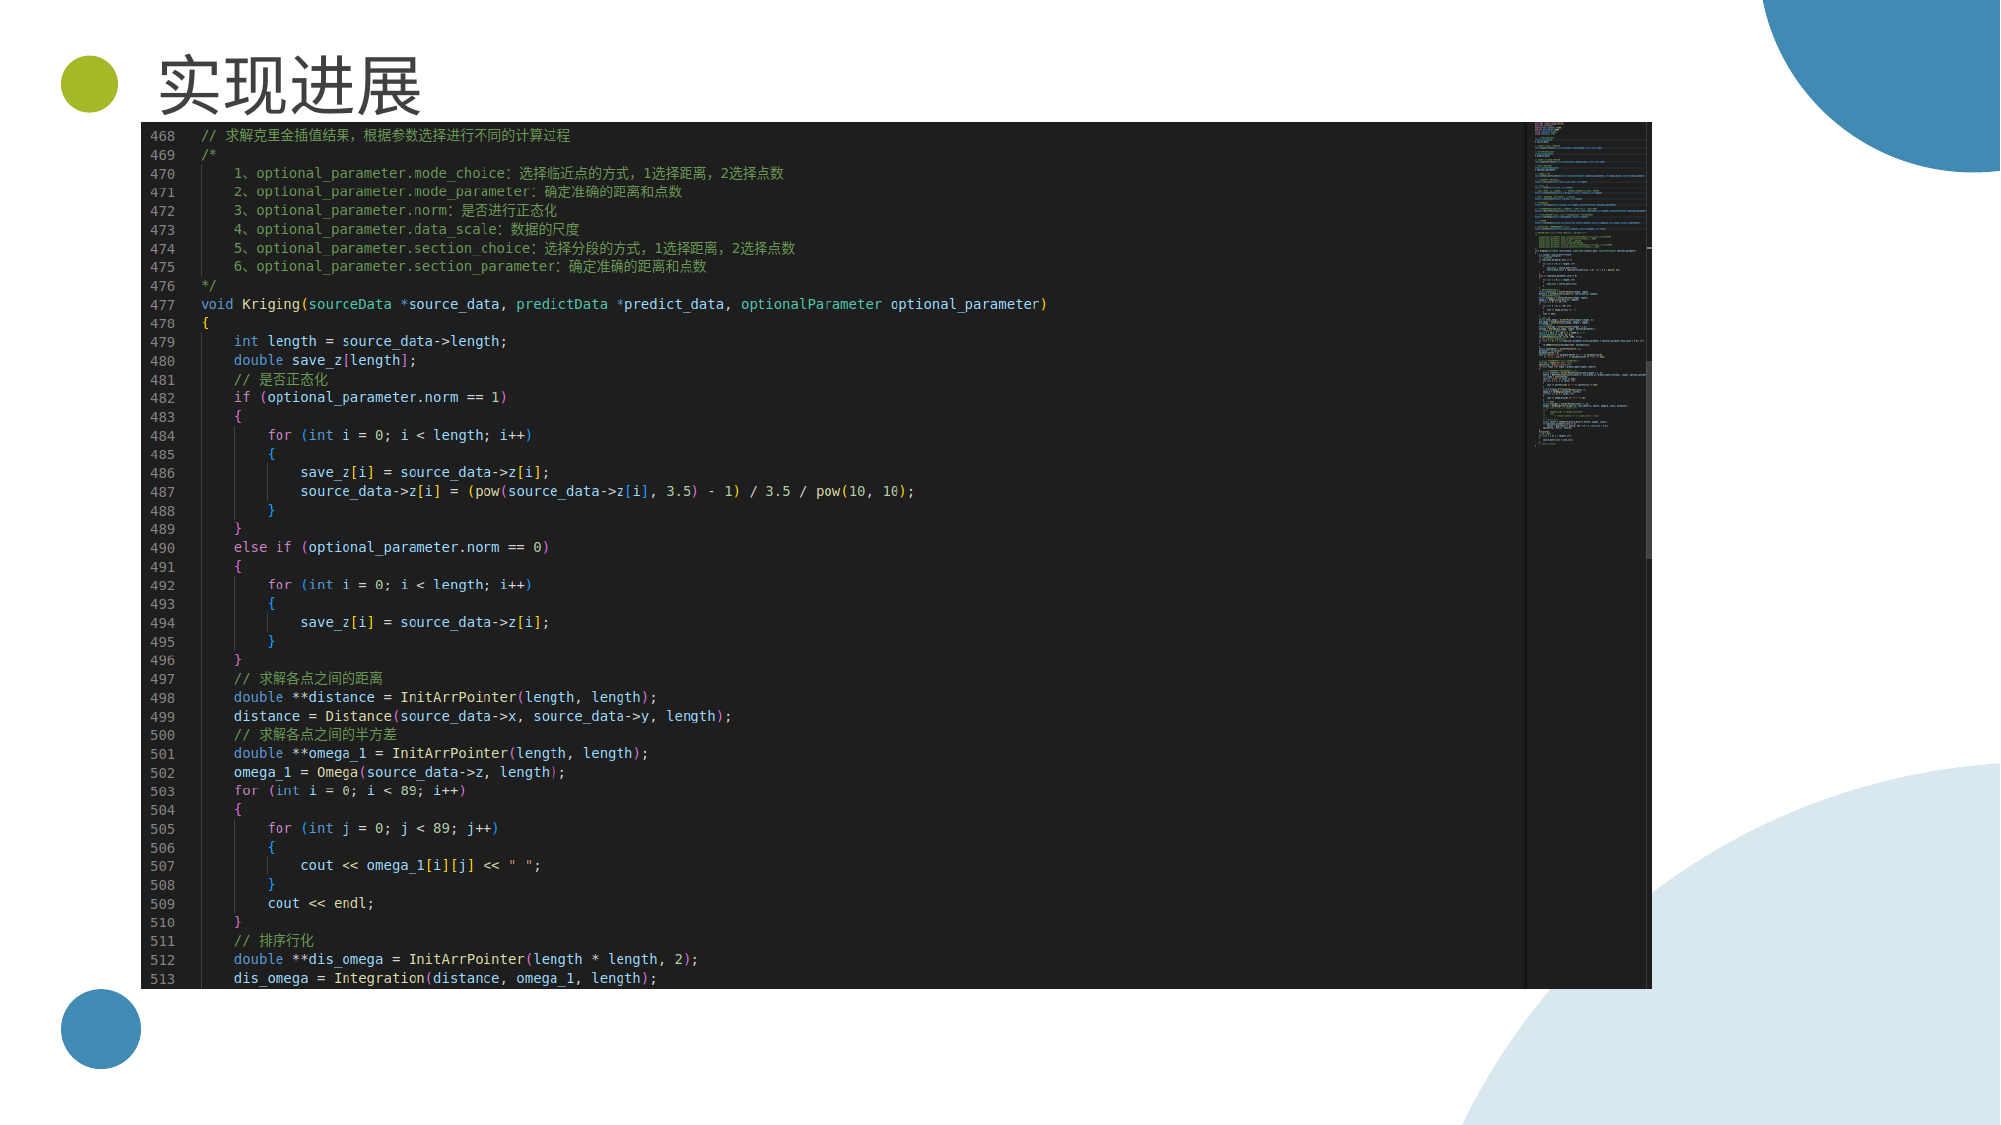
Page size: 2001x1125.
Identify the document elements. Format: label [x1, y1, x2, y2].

text_box [60, 0, 2000, 1125]
picture [140, 121, 1652, 990]
